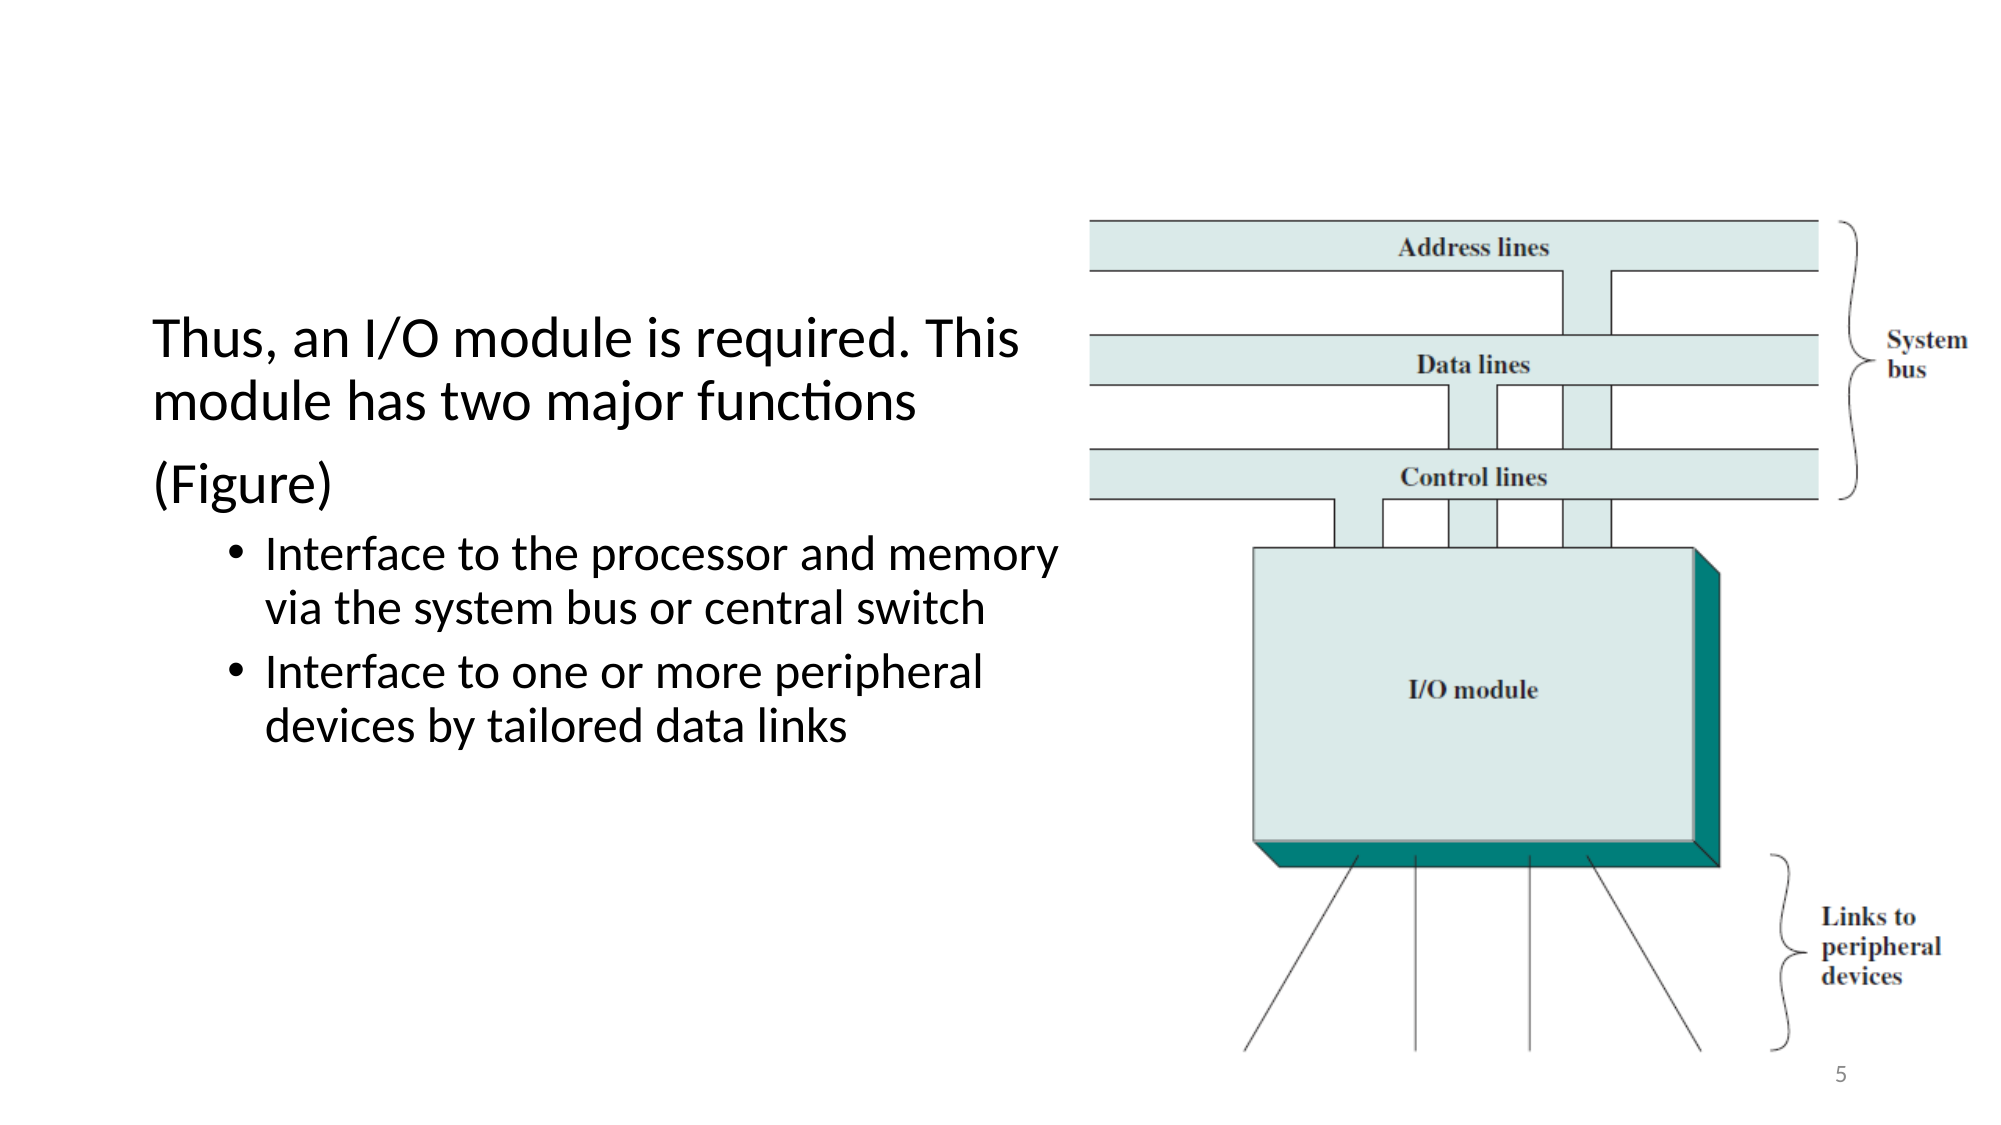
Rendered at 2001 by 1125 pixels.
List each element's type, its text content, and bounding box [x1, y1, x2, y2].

picture [1079, 211, 1982, 1060]
slide_number 5 [1412, 1060, 1863, 1103]
list Thus, an I/O module is required. This module has two major functions (Figure) Interface to the processor and memory via the system bus or central switch Interface to one or more peripheral devices by tailored data links [137, 299, 1080, 1093]
